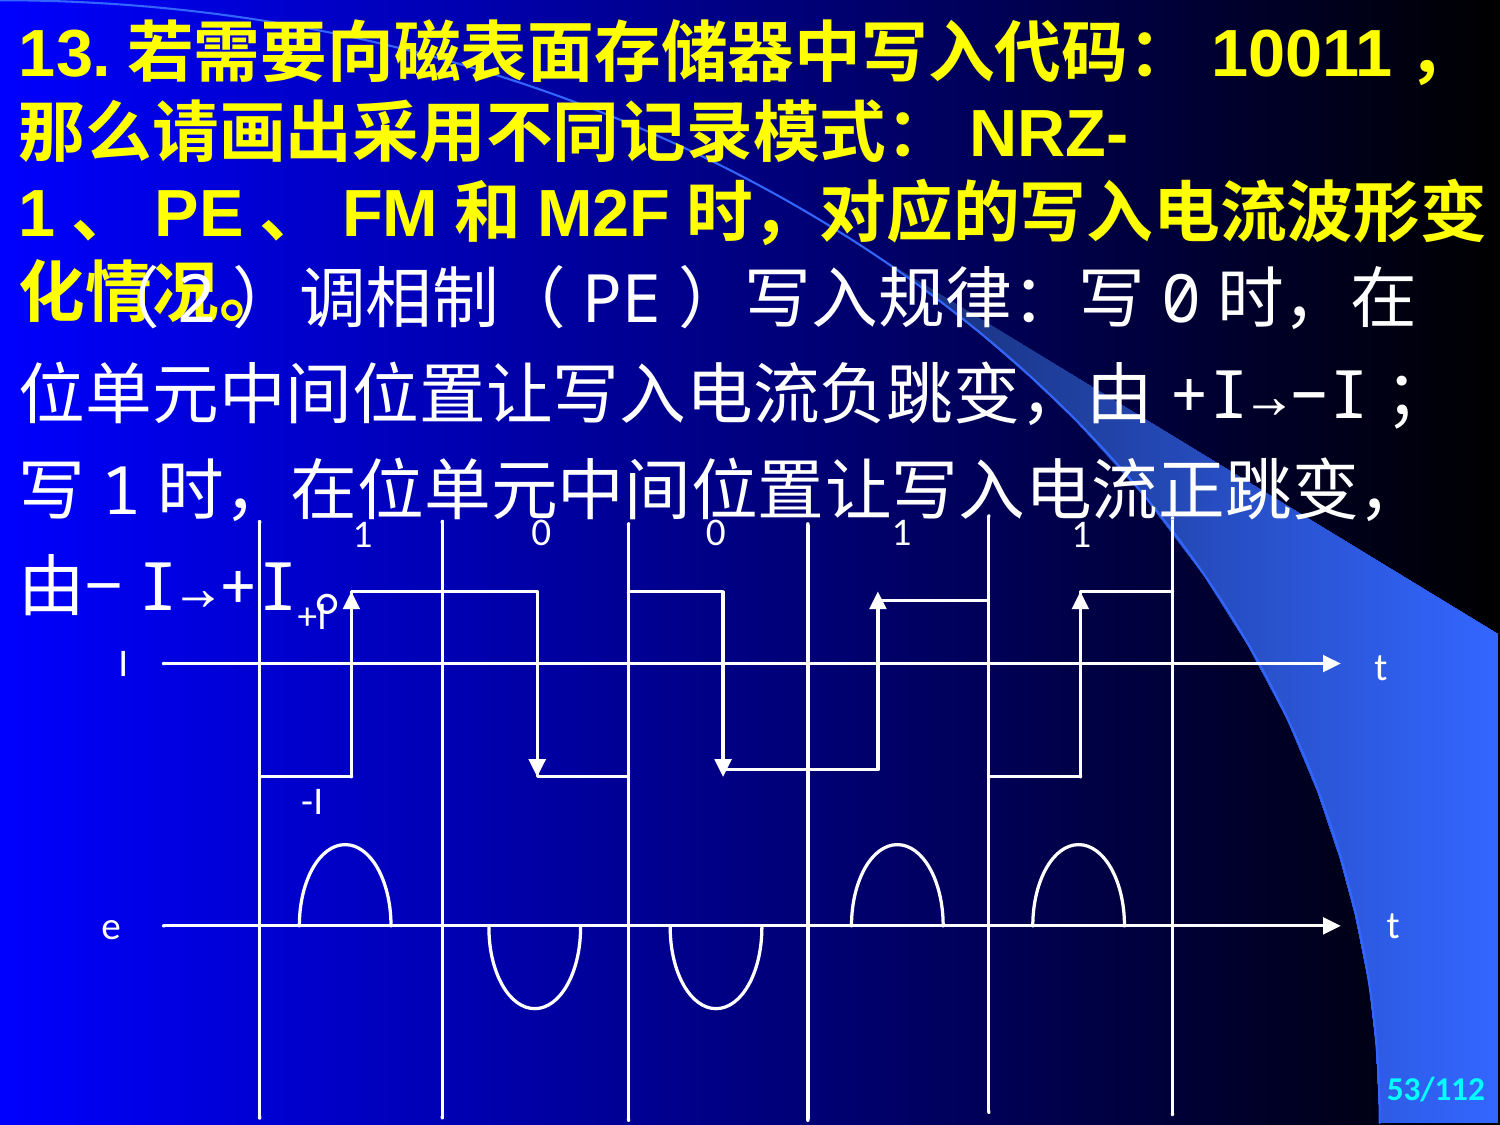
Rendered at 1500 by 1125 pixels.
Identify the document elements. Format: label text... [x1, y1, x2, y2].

slide_number 53/112 [1426, 1049, 1500, 1125]
picture [78, 495, 1422, 1124]
text_box （2）调相制（PE）写入规律：写0时，在位单元中间位置让写入电流负跳变，由+I→−I；写1时，在位单元中间位置让写入电流正跳变，由−I→+I。 [4, 232, 1496, 632]
text_box 13.若需要向磁表面存储器中写入代码：10011，那么请画出采用不同记录模式：NRZ-1、PE、FM和M2F时，对应的写入电流波形变化情况。 [4, 2, 1500, 337]
